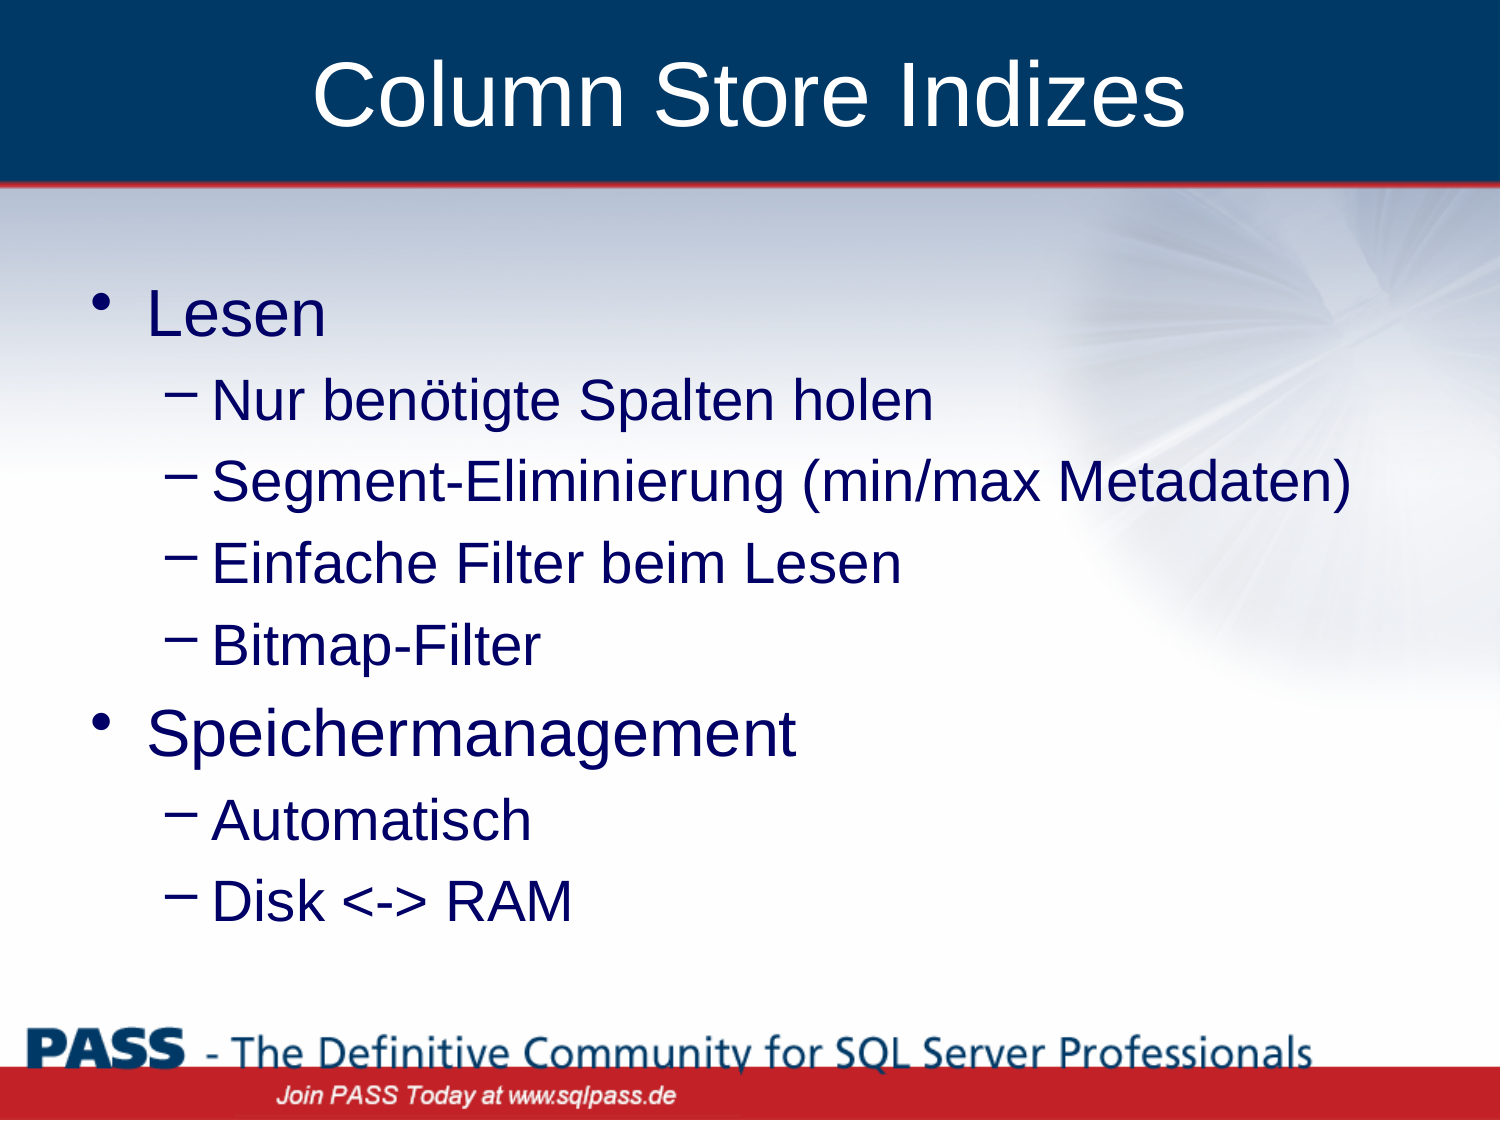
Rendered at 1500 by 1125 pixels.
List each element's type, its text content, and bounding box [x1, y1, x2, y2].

picture [0, 0, 1500, 1120]
title Column Store Indizes [75, 0, 1425, 184]
list Lesen Nur benötigte Spalten holen Segment-Eliminierung (min/max Metadaten) Einfache Filter beim Lesen Bitmap-Filter Speichermanagement Automatisch Disk <-> RAM [75, 262, 1425, 1005]
